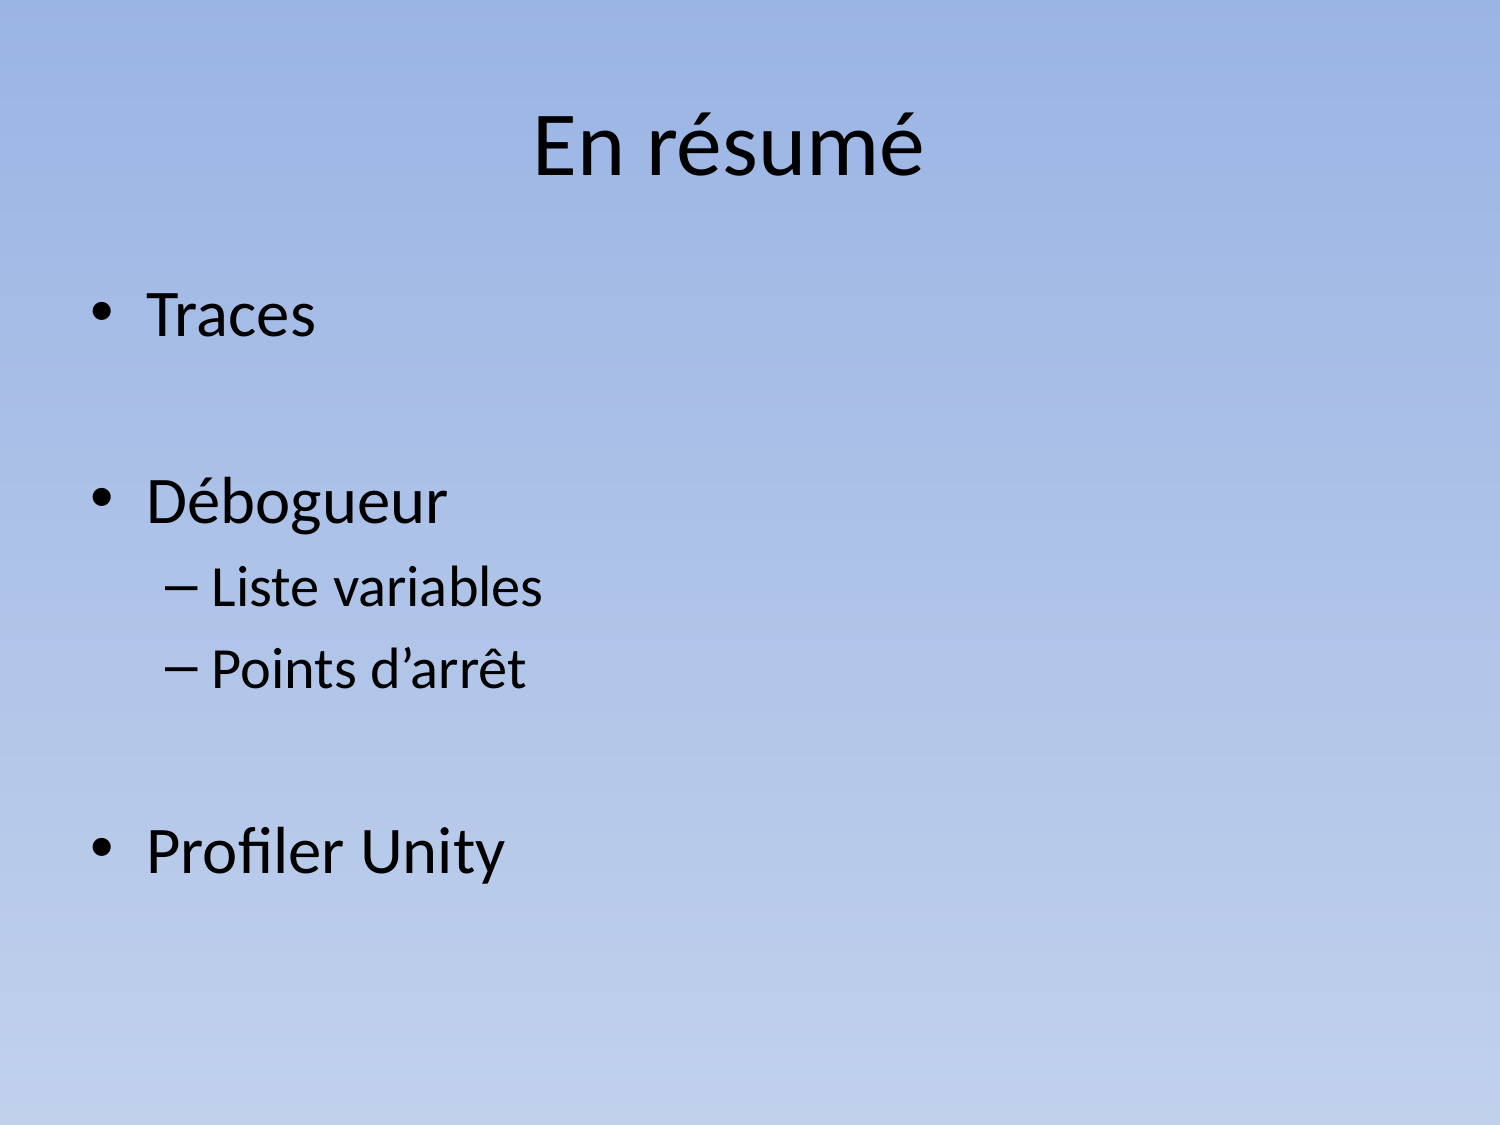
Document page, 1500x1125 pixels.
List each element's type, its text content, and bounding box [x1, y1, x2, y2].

title En résumé [75, 45, 1425, 233]
list Traces Débogueur Liste variables Points d’arrêt Profiler Unity [75, 262, 1425, 1005]
